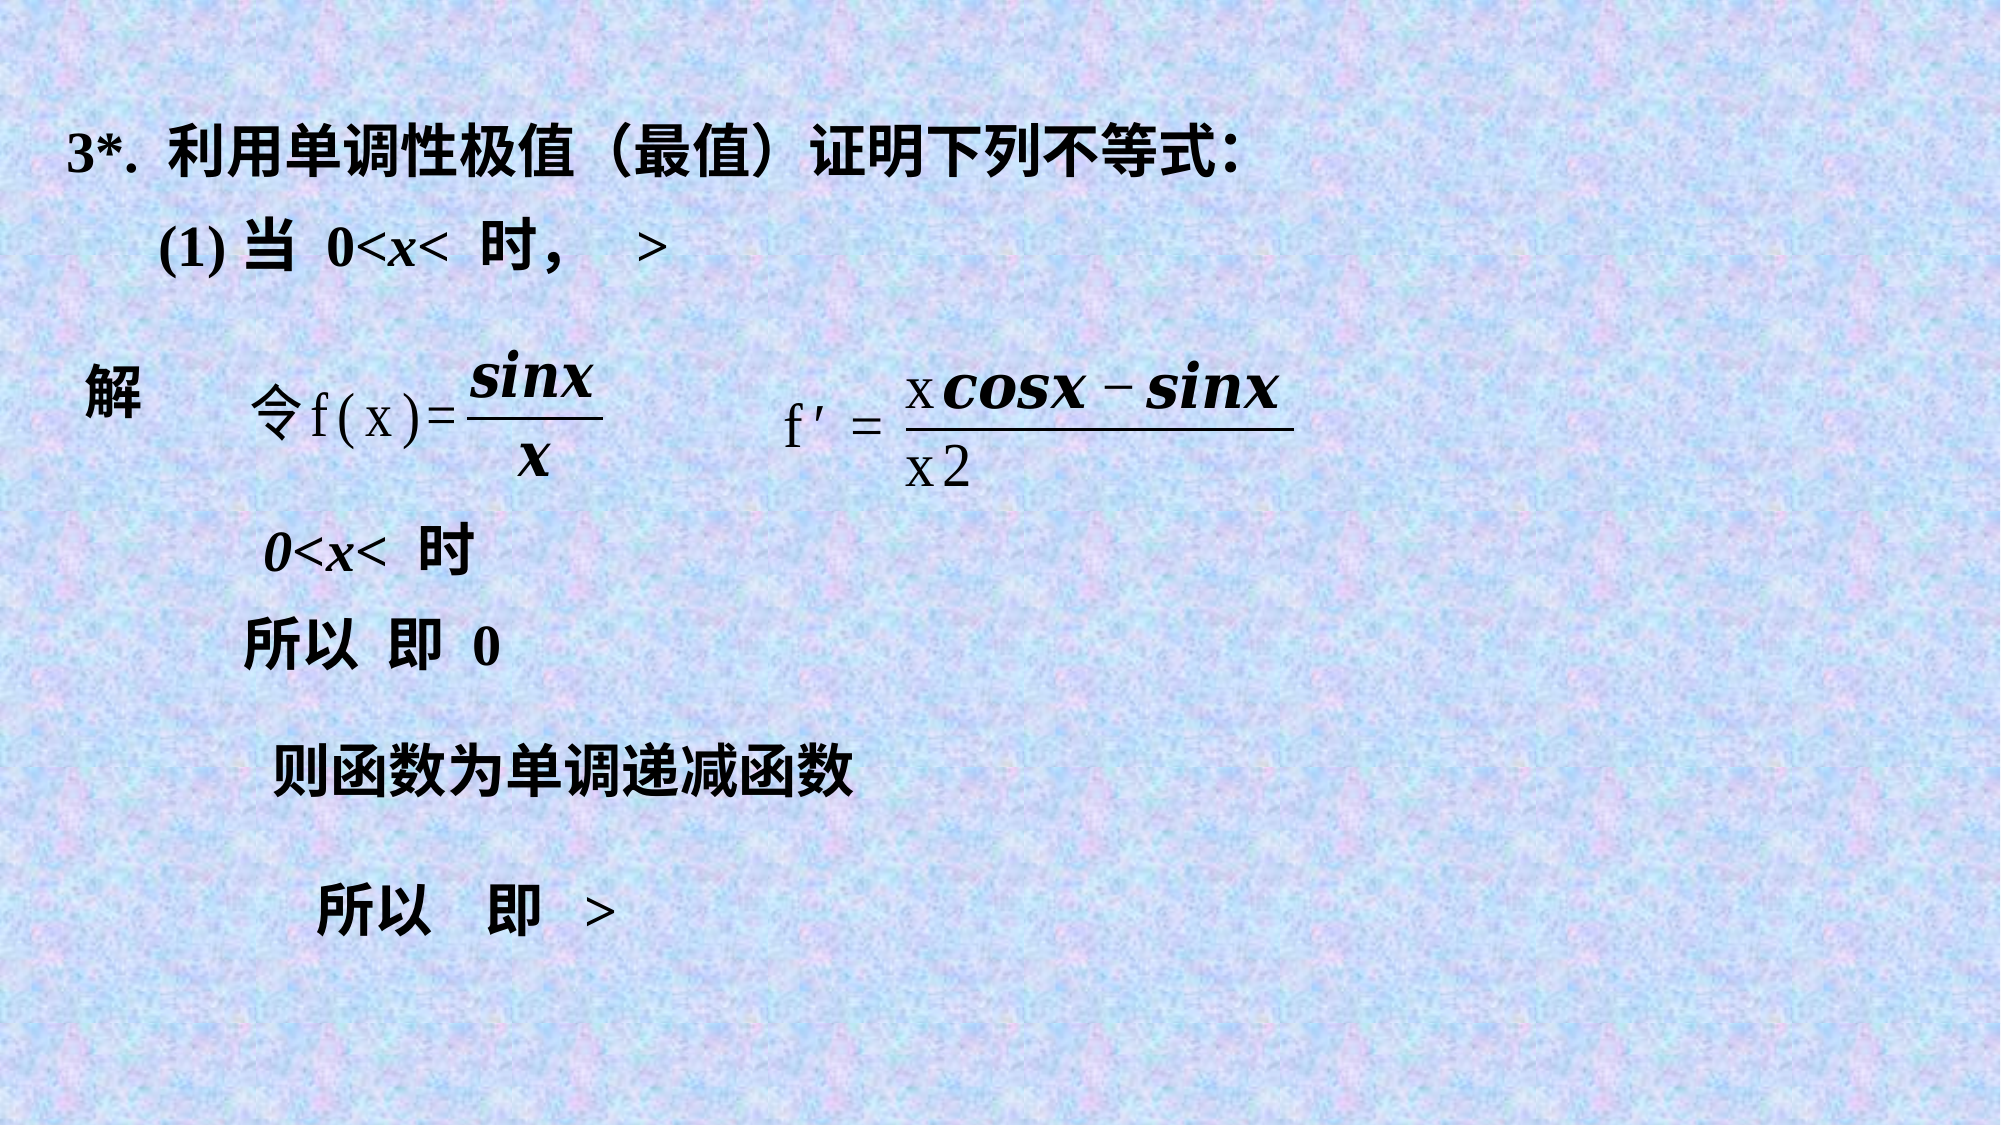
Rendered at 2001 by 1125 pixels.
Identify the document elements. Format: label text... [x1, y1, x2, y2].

picture [0, 0, 2001, 1125]
text_box 解 [69, 347, 158, 433]
text_box 3*. 利用单调性极值（最值）证明下列不等式： [51, 107, 1338, 192]
